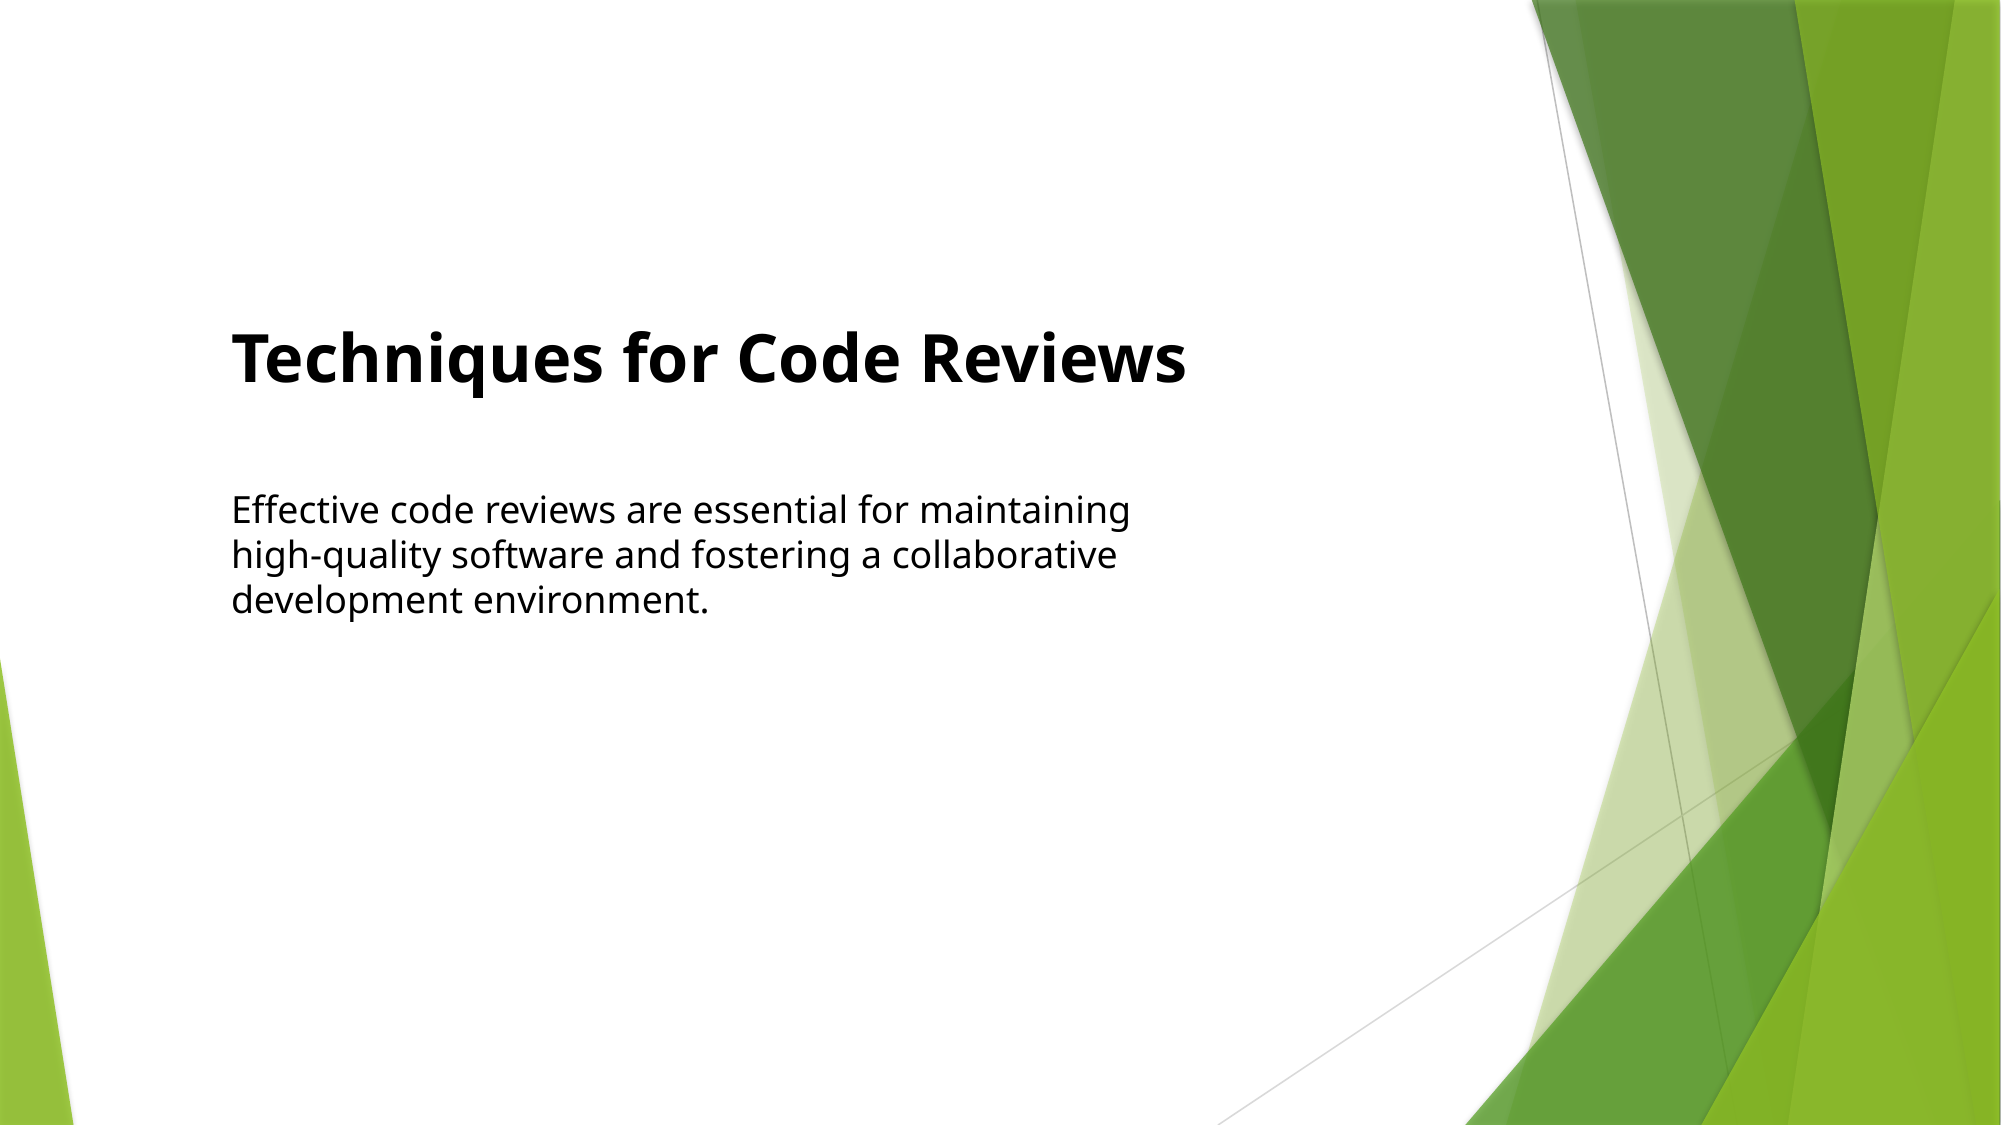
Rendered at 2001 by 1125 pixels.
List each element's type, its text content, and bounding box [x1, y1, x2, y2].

text_box Techniques for Code Reviews Effective code reviews are essential for maintaining high-quality software and fostering a collaborative development environment. [216, 308, 1218, 628]
